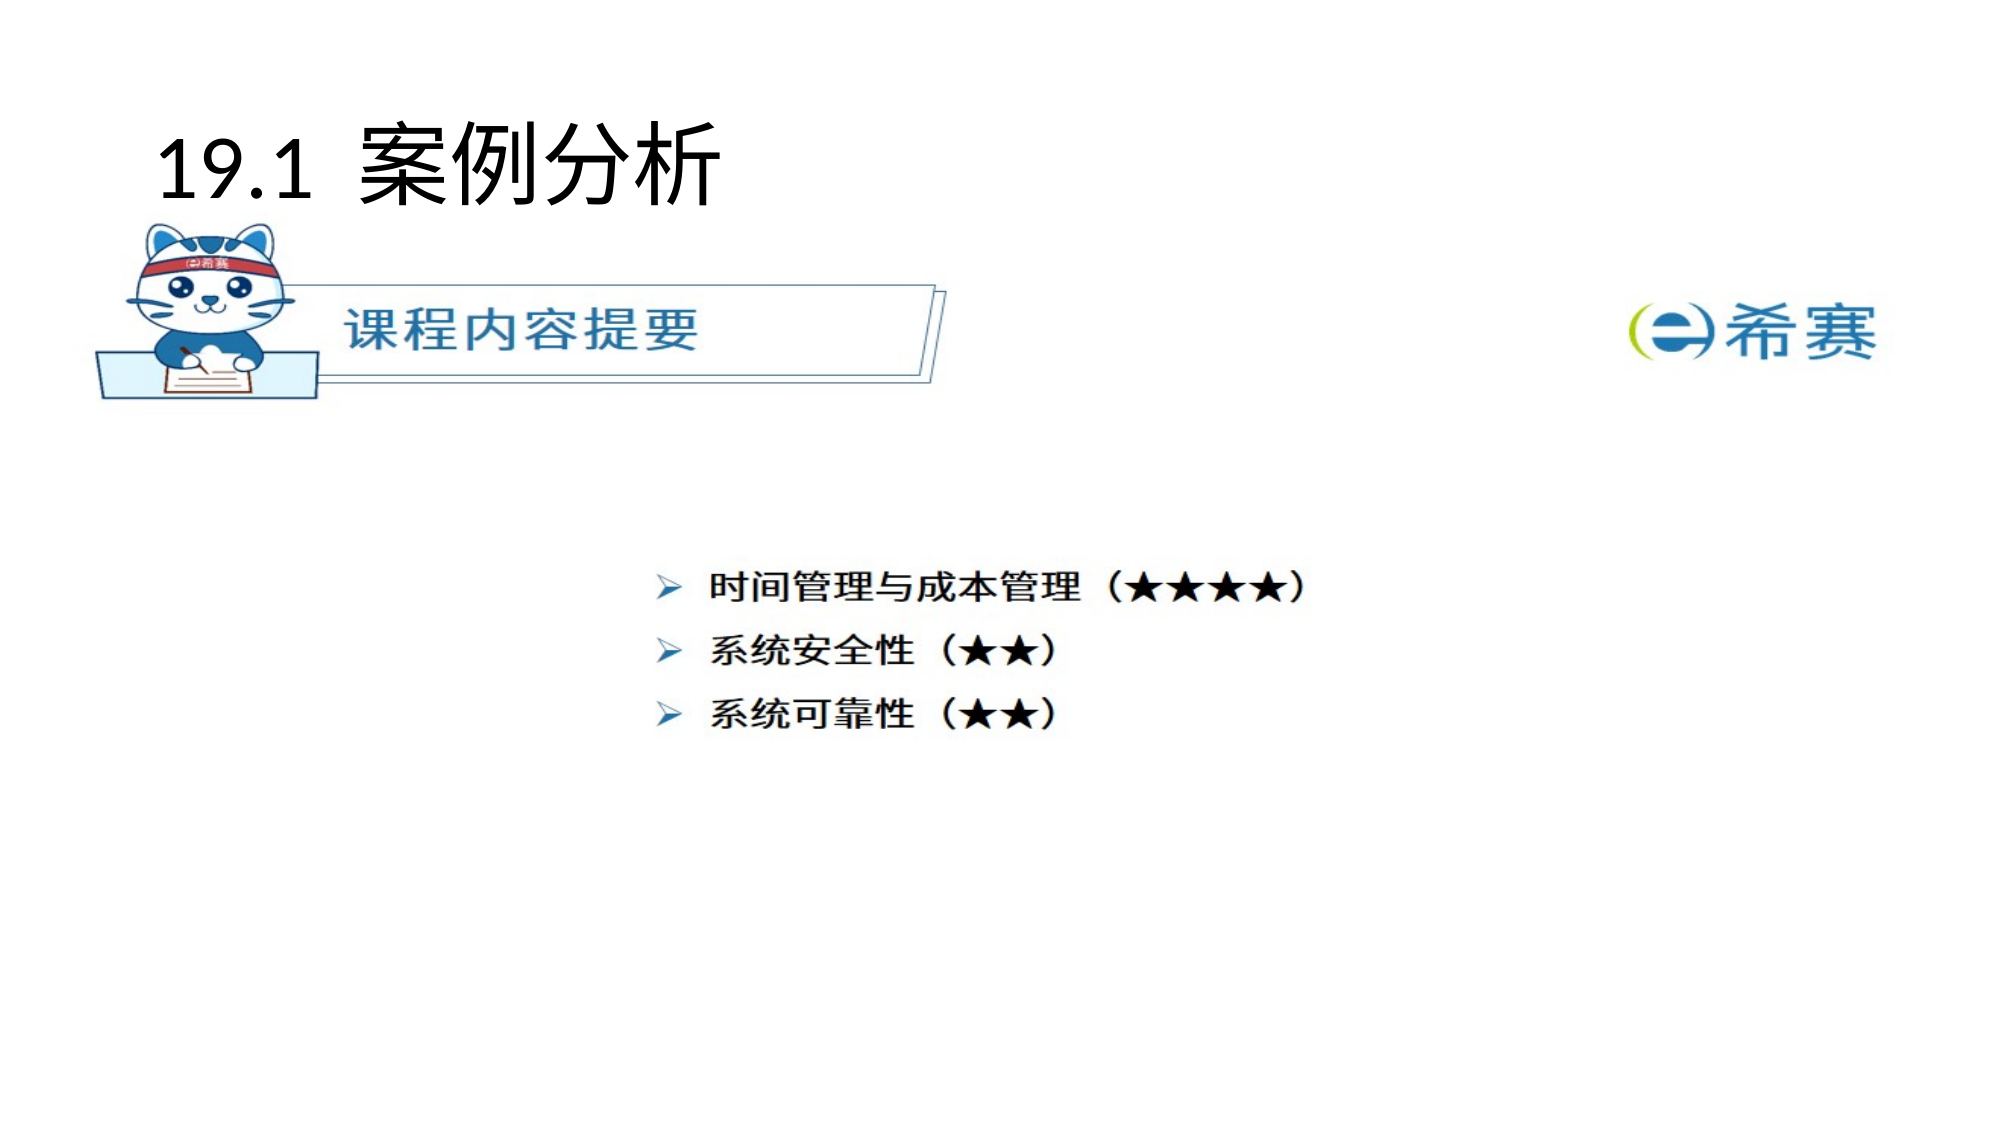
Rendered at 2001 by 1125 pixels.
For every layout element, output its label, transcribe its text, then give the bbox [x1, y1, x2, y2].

picture [0, 211, 1942, 1125]
title 19.1 案例分析 [137, 59, 1863, 211]
